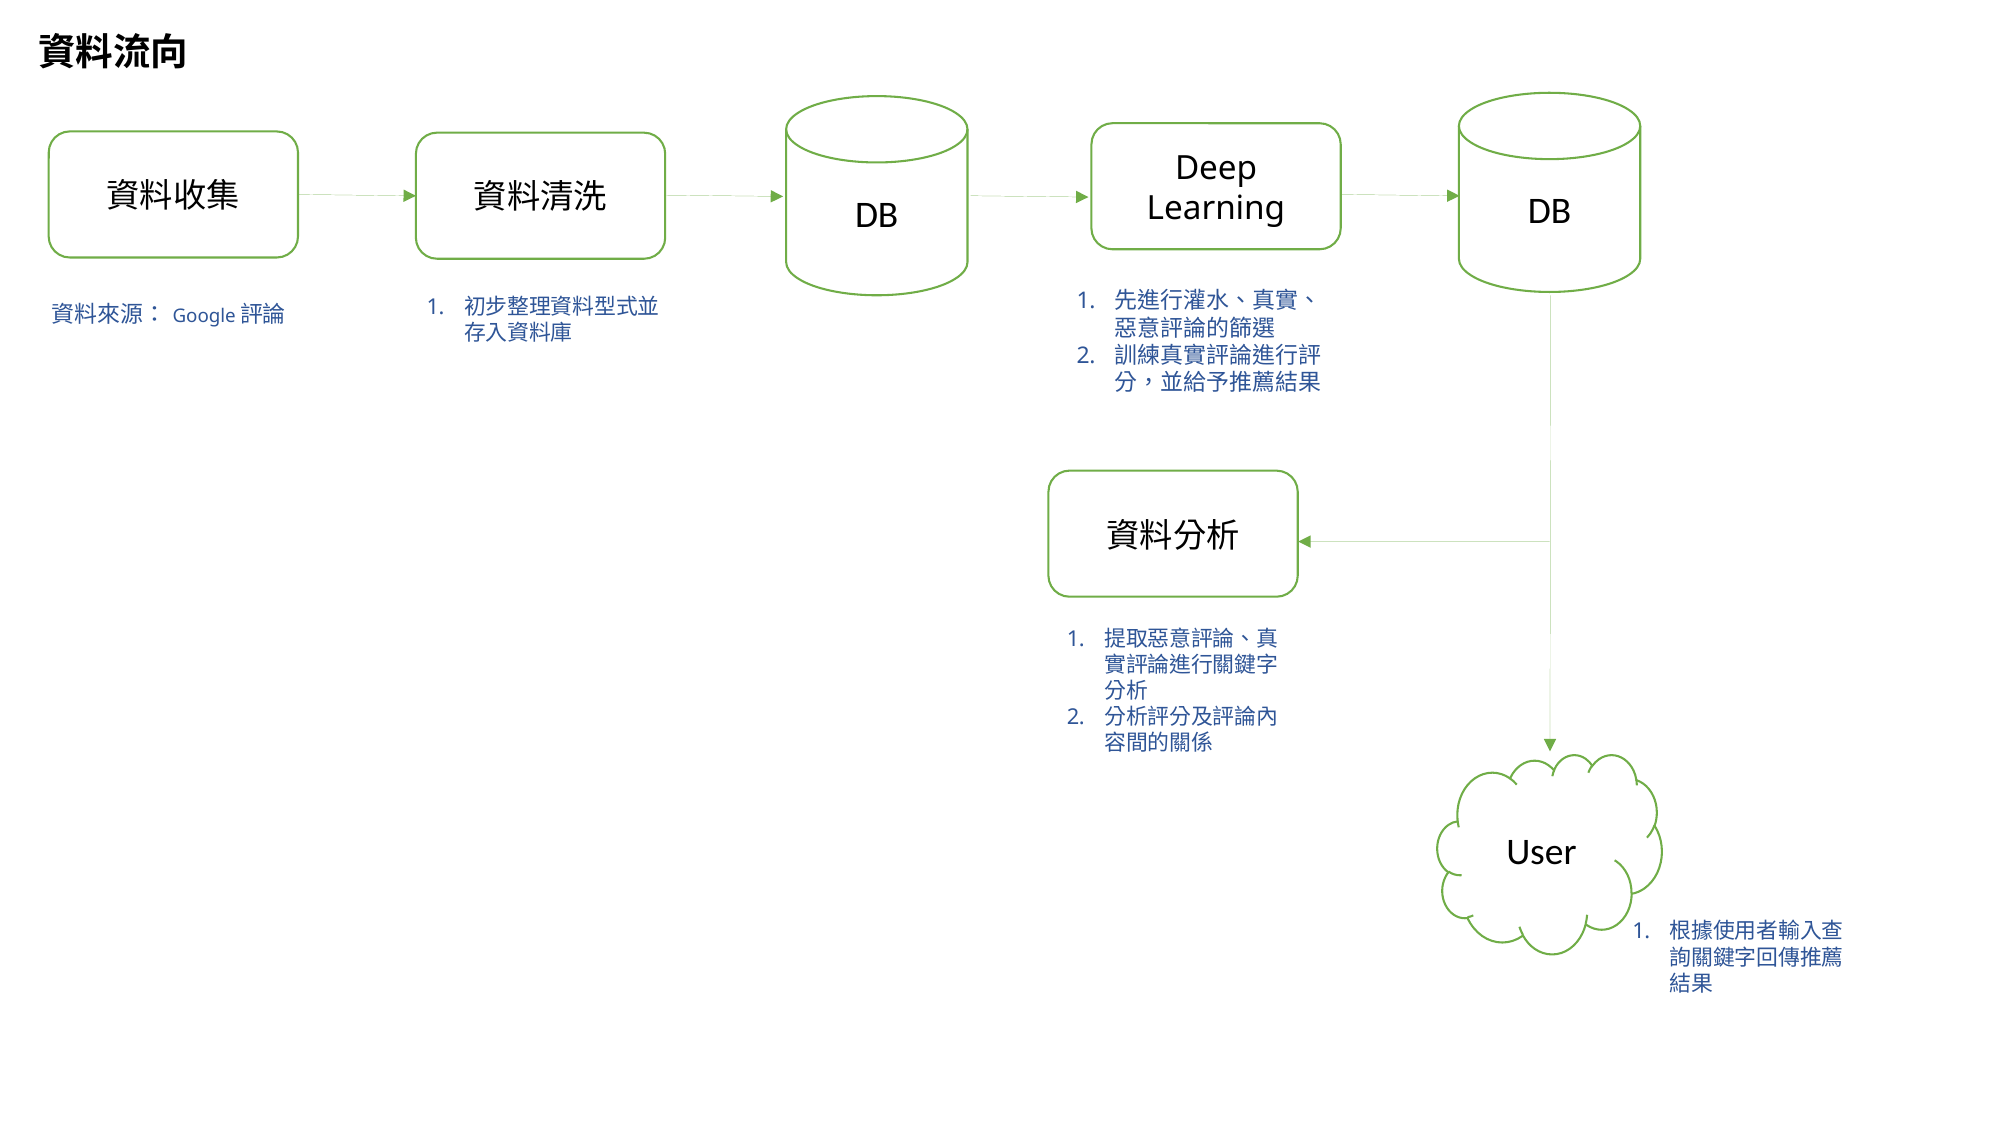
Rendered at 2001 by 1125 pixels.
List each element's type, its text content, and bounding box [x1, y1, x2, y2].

text_box 提取惡意評論、真實評論進行關鍵字分析 分析評分及評論內容間的關係 [1052, 616, 1300, 789]
text_box 根據使用者輸入查詢關鍵字回傳推薦結果 [1617, 909, 1869, 1004]
text_box DB [1457, 91, 1642, 294]
text_box DB [785, 95, 969, 297]
text_box 資料來源：Google評論 [37, 292, 301, 335]
text_box 資料分析 [1047, 469, 1299, 598]
text_box 資料收集 [47, 130, 300, 259]
text_box 先進行灌水、真實、惡意評論的篩選 訓練真實評論進行評分，並給予推薦結果 [1061, 278, 1341, 403]
text_box 資料清洗 [414, 131, 667, 260]
text_box 資料流向 [23, 20, 204, 81]
text_box User [1436, 754, 1663, 956]
text_box 初步整理資料型式並存入資料庫 [411, 285, 687, 353]
text_box Deep Learning [1090, 122, 1342, 251]
